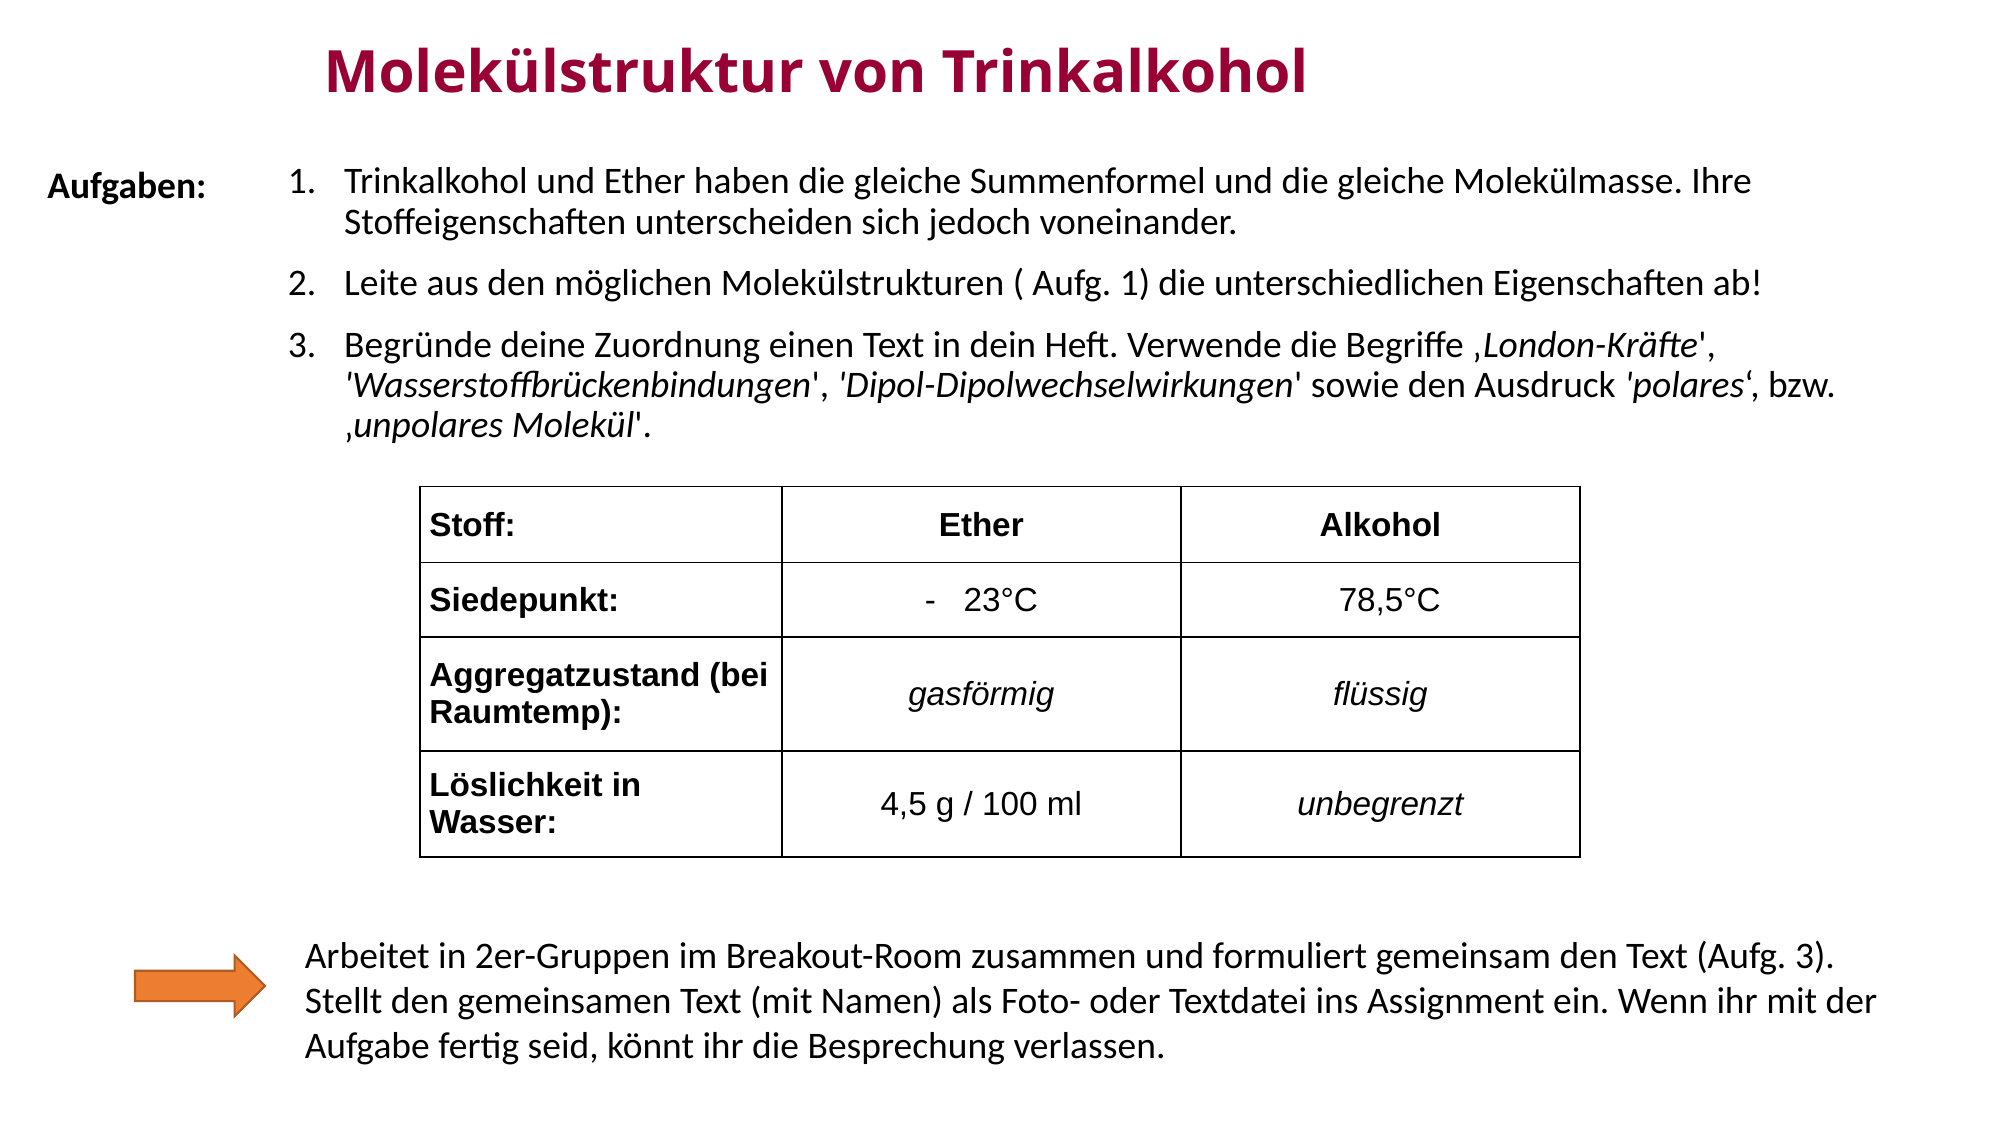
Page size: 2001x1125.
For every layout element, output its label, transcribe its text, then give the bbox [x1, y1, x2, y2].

table_cell Siedepunkt: [421, 563, 781, 636]
table_cell flüssig [1182, 638, 1579, 750]
text_box [133, 953, 267, 1019]
table_header Ether [783, 487, 1180, 562]
table_cell 4,5 g / 100 ml [783, 752, 1180, 856]
table_cell gasförmig [783, 638, 1180, 750]
table_cell Aggregatzustand (bei Raumtemp): [421, 638, 781, 750]
list Trinkalkohol und Ether haben die gleiche Summenformel und die gleiche Molekülmasse. Ihre Stoffeigenschaften unterscheiden sich jedoch voneinander. Leite aus den möglichen Molekülstrukturen ( Aufg. 1) die unterschiedlichen Eigenschaften ab! Begründe deine Zuordnung einen Text in dein Heft. Verwende die Begriffe ‚London-Kräfte', 'Wasserstoffbrückenbindungen', 'Dipol-Dipolwechselwirkungen' sowie den Ausdruck 'polares‘, bzw. ‚unpolares Molekül'. [272, 154, 1853, 471]
text_box Arbeitet in 2er-Gruppen im Breakout-Room zusammen und formuliert gemeinsam den Text (Aufg. 3). Stellt den gemeinsamen Text (mit Namen) als Foto- oder Textdatei ins Assignment ein. Wenn ihr mit der Aufgabe fertig seid, könnt ihr die Besprechung verlassen. [289, 923, 1969, 1074]
table_cell Löslichkeit in Wasser: [421, 752, 781, 856]
title Molekülstruktur von Trinkalkohol [308, 49, 1659, 154]
table_cell 78,5°C [1182, 563, 1579, 636]
table_header Stoff: [421, 487, 781, 562]
table_cell unbegrenzt [1182, 752, 1579, 856]
table_header Alkohol [1182, 487, 1579, 562]
text_box Aufgaben: [32, 154, 273, 214]
table_cell - 23°C [783, 563, 1180, 636]
